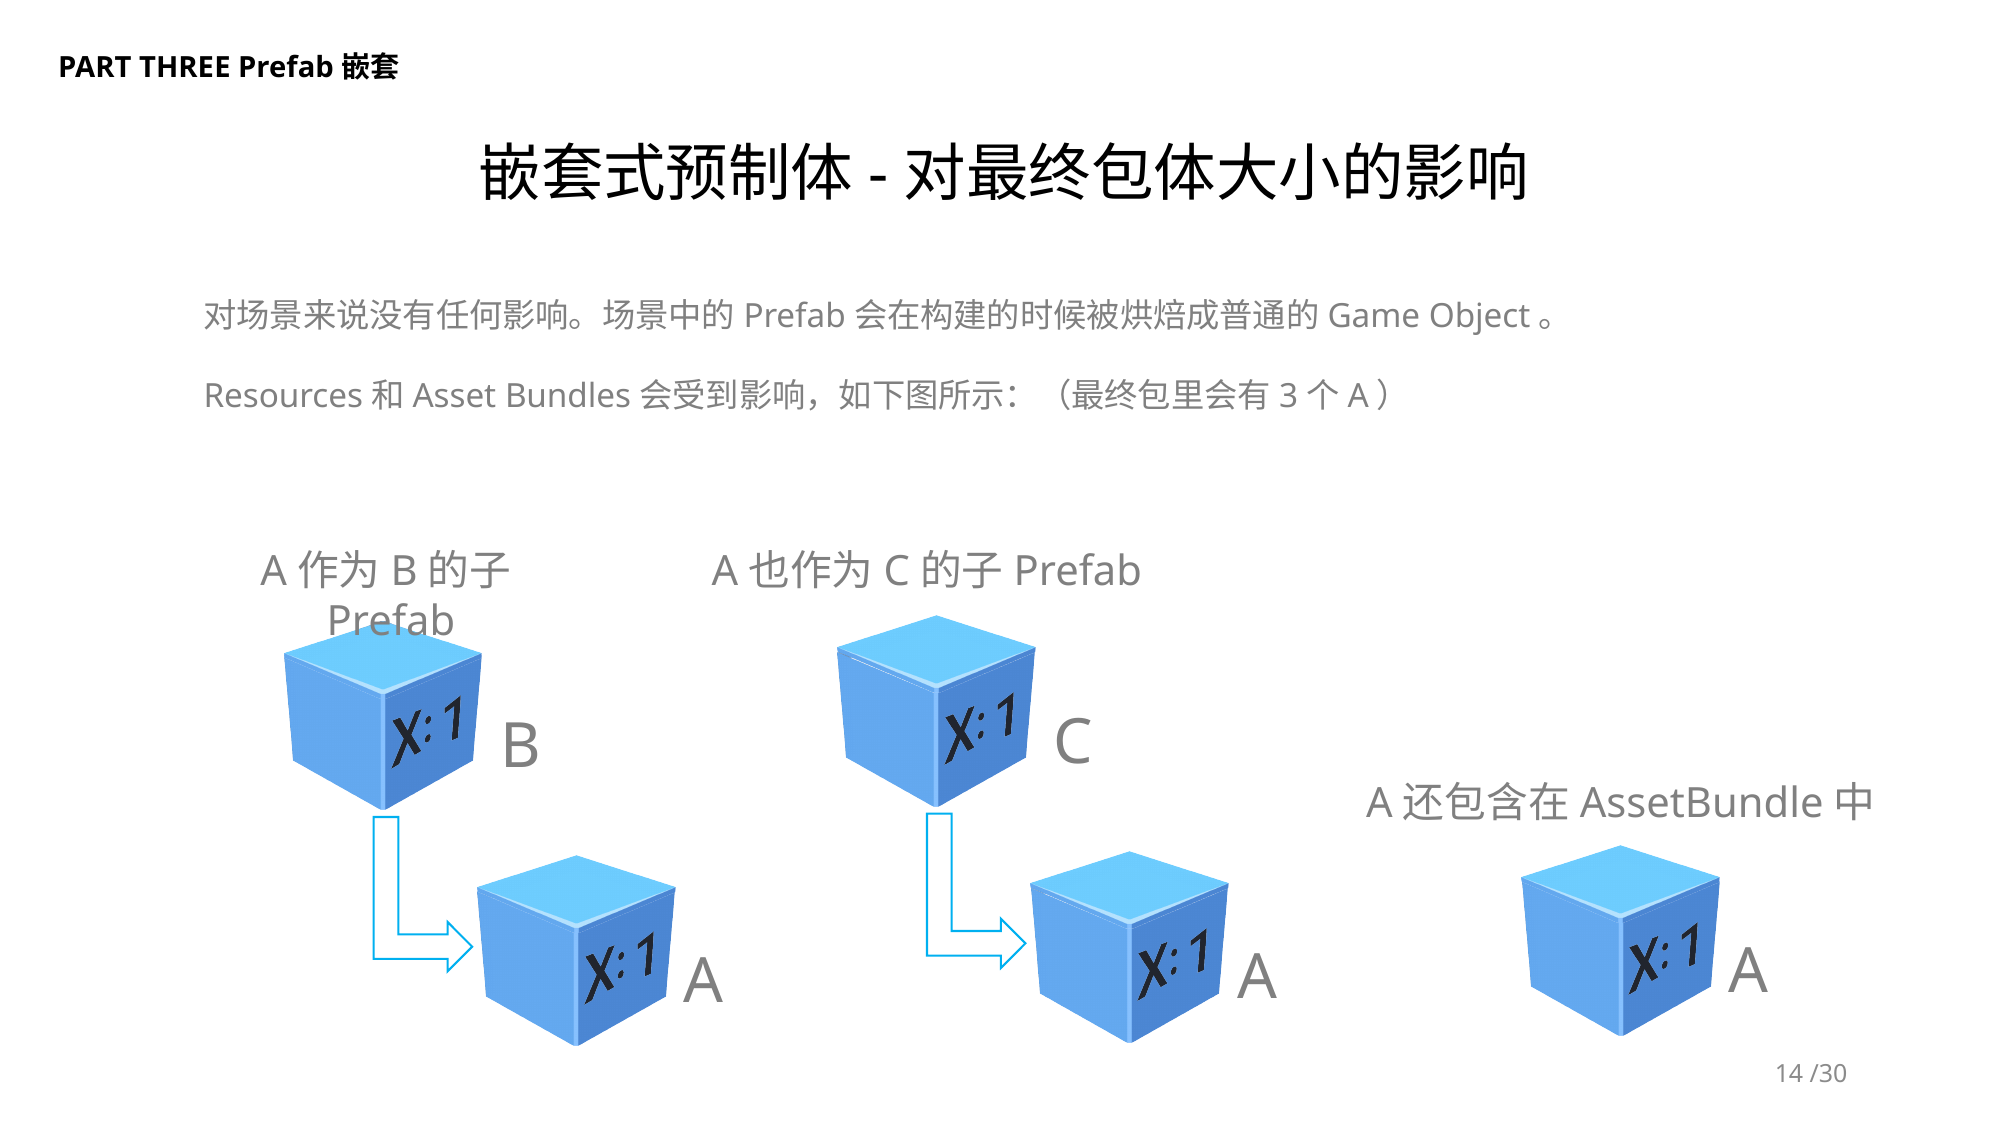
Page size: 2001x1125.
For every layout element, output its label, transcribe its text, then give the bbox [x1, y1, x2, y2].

text_box B [482, 651, 589, 787]
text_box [1521, 845, 1720, 1036]
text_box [1030, 851, 1229, 1043]
text_box A [1229, 853, 1325, 1019]
text_box A也作为C的子Prefab [693, 536, 1161, 602]
slide_number 14 /30 [1412, 1042, 1863, 1103]
text_box A [1720, 847, 1817, 1012]
text_box PART THREE Prefab嵌套 [43, 36, 586, 100]
text_box A作为B的子Prefab [187, 536, 595, 651]
text_box 对场景来说没有任何影响。场景中的Prefab会在构建的时候被烘焙成普通的Game Object。 Resources和Asset Bundles会受到影响，如下图所示：（最终包里会有3个A） [141, 246, 1902, 422]
text_box A还包含在AssetBundle中 [1339, 768, 1903, 834]
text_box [284, 621, 482, 810]
text_box [372, 815, 474, 974]
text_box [837, 615, 1036, 807]
text_box 嵌套式预制体-对最终包体大小的影响 [3, 50, 2000, 241]
text_box C [1036, 619, 1142, 784]
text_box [477, 855, 675, 1046]
text_box A [675, 857, 772, 1022]
text_box [925, 812, 1027, 971]
